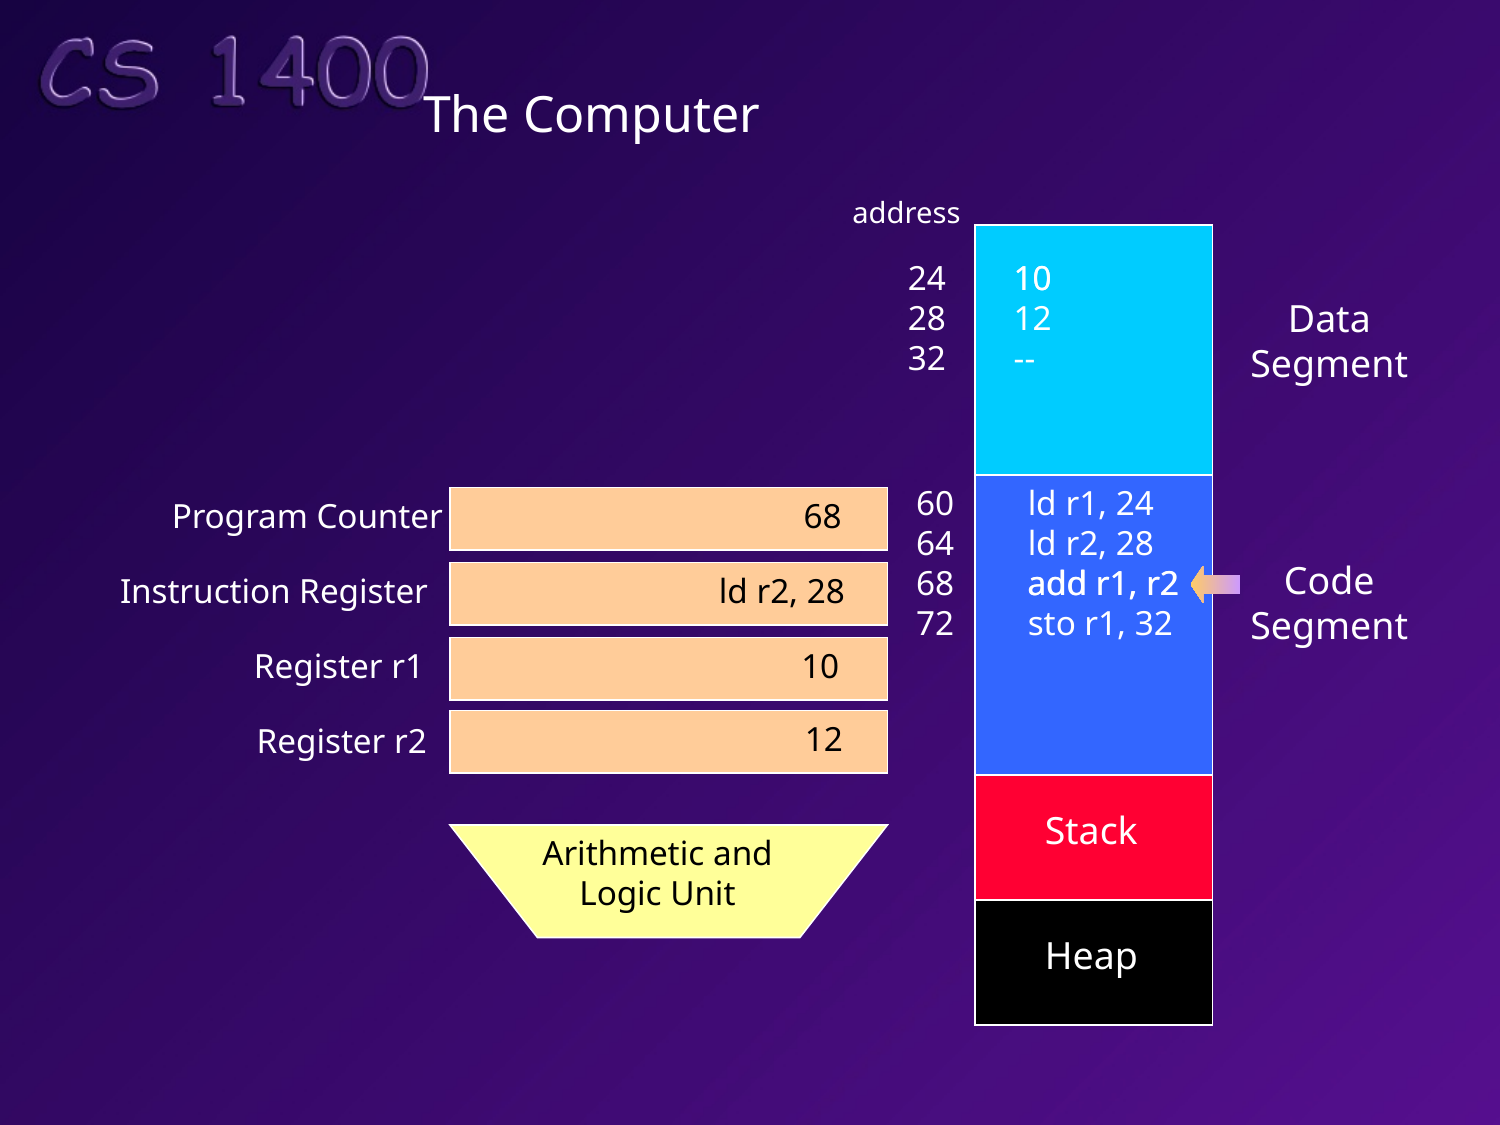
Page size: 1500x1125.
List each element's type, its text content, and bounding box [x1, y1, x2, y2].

text_box 10 [786, 637, 854, 693]
text_box [449, 562, 888, 625]
text_box 10 12 -- [999, 305, 1067, 385]
text_box ld r1, 24 ld r2, 28 add r1, r2 sto r1, 32 [1013, 474, 1195, 577]
text_box add r1, r2 [1012, 555, 1194, 610]
text_box Instruction Register [105, 562, 444, 618]
text_box [449, 487, 888, 550]
text_box Data Segment [1235, 287, 1423, 393]
picture [0, 0, 1500, 1125]
text_box 60 64 68 72 [901, 474, 970, 650]
text_box [974, 474, 1213, 774]
text_box 10 [999, 249, 1067, 305]
text_box Program Counter [157, 487, 459, 543]
text_box ld r1, 24 ld r2, 28 add r1, r2 sto r1, 32 [1013, 591, 1195, 650]
text_box 12 [790, 710, 858, 766]
text_box Heap [1030, 924, 1153, 985]
text_box 68 [789, 487, 857, 543]
text_box Code Segment [1235, 549, 1423, 655]
text_box [974, 774, 1213, 900]
text_box Stack [1029, 799, 1153, 860]
text_box [974, 224, 1213, 474]
text_box address [837, 187, 976, 238]
text_box [974, 900, 1213, 1025]
text_box 24 28 32 [893, 249, 961, 385]
text_box ld r2, 28 [704, 562, 861, 618]
text_box [449, 637, 888, 700]
text_box [1194, 565, 1241, 604]
text_box The Computer [408, 74, 776, 150]
text_box [449, 710, 888, 774]
text_box Arithmetic and Logic Unit [527, 824, 788, 920]
text_box Register r2 [241, 712, 443, 768]
text_box [449, 825, 888, 938]
text_box Register r1 [239, 637, 440, 693]
